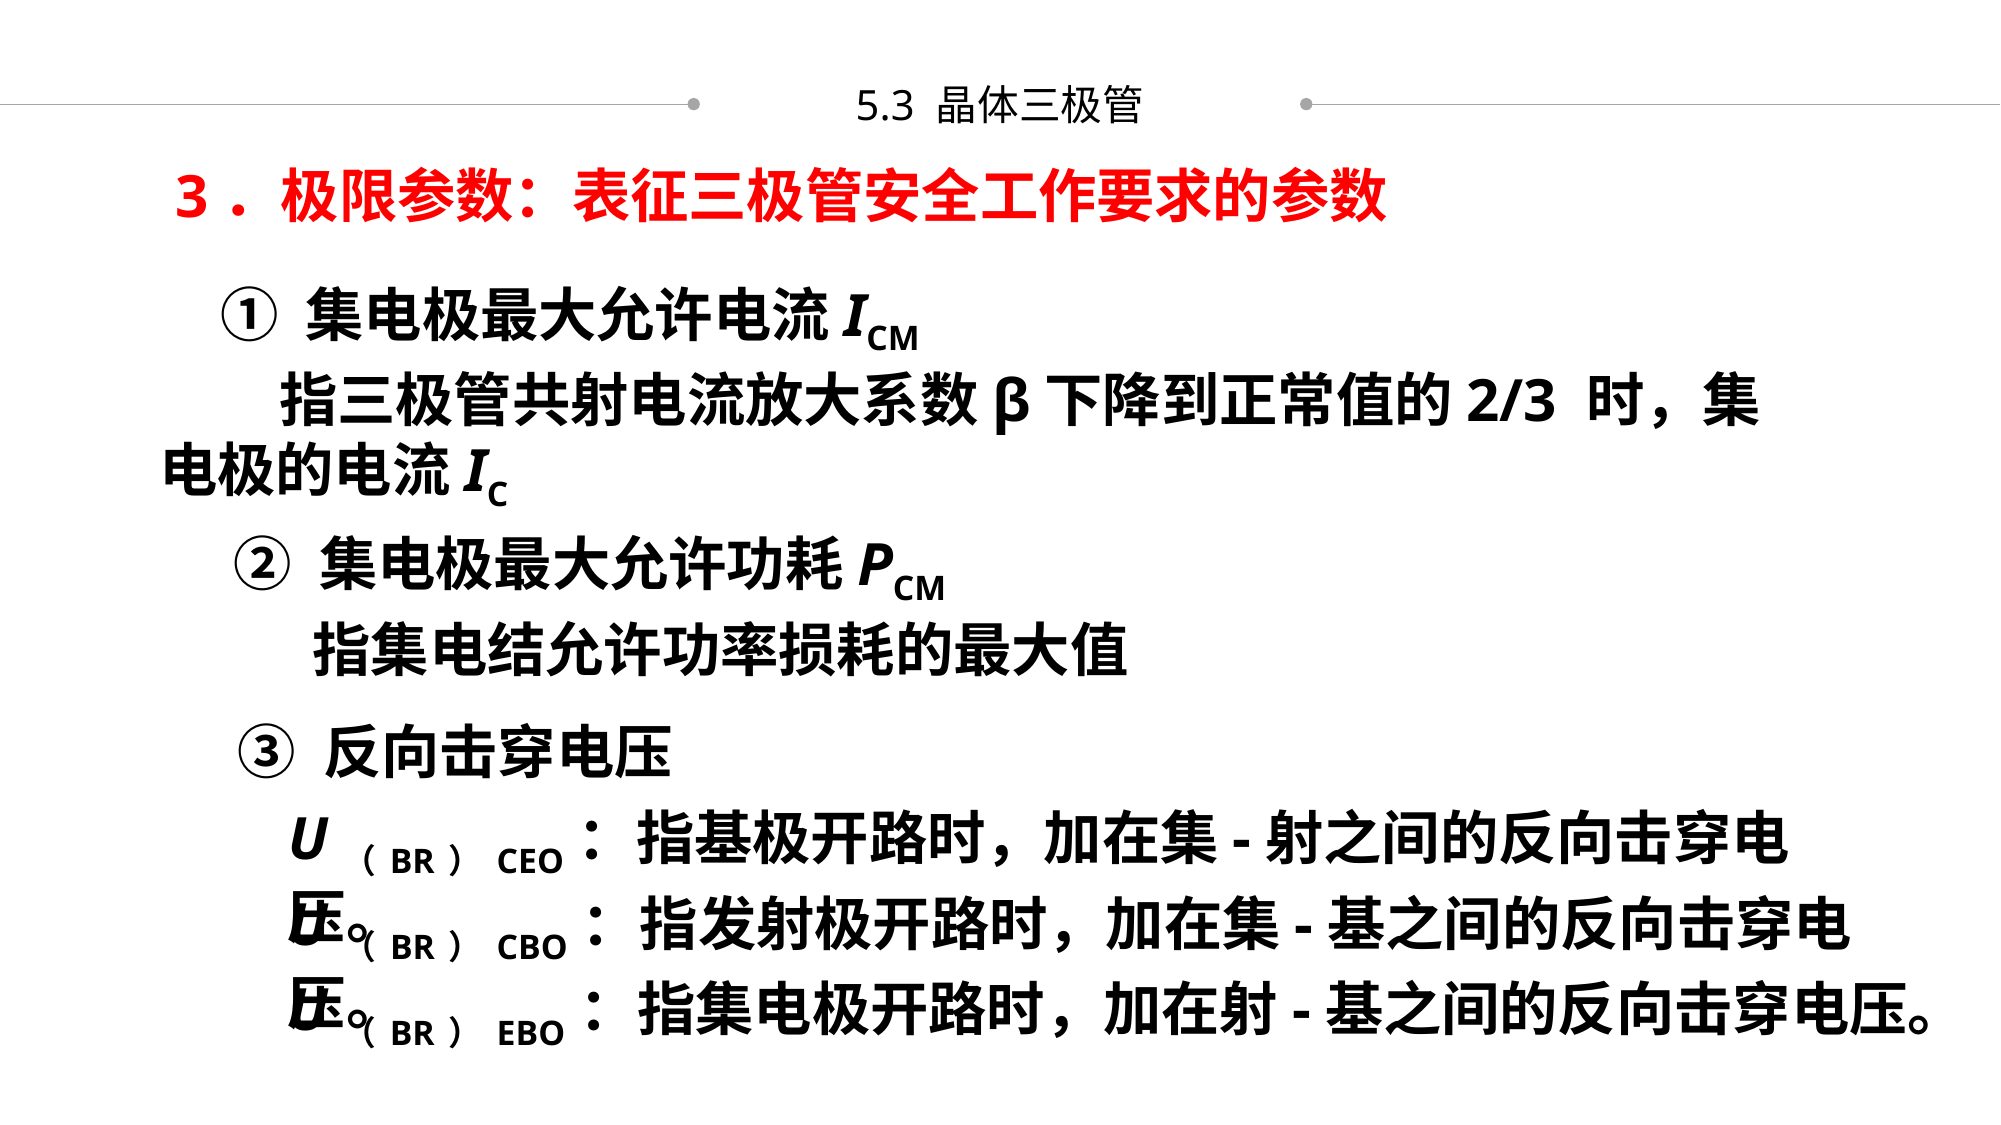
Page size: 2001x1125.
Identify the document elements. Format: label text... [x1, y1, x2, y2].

text_box 5.3 晶体三极管 [840, 71, 1160, 137]
text_box ① 集电极最大允许电流ICM [205, 270, 935, 356]
text_box 指集电结允许功率损耗的最大值 [297, 605, 1144, 691]
text_box 3．极限参数：表征三极管安全工作要求的参数 [160, 151, 1411, 237]
text_box 指三极管共射电流放大系数β下降到正常值的2/3 时，集电极的电流IC [144, 356, 1834, 521]
text_box ② 集电极最大允许功耗PCM [218, 519, 961, 615]
text_box U（BR）CEO：指基极开路时，加在集-射之间的反向击穿电压。 [273, 793, 1834, 879]
text_box U（BR）CBO：指发射极开路时，加在集-基之间的反向击穿电压。 [273, 879, 1890, 964]
text_box ③ 反向击穿电压 [223, 708, 799, 793]
text_box U（BR）EBO：指集电极开路时，加在射-基之间的反向击穿电压。 [273, 964, 1927, 1060]
